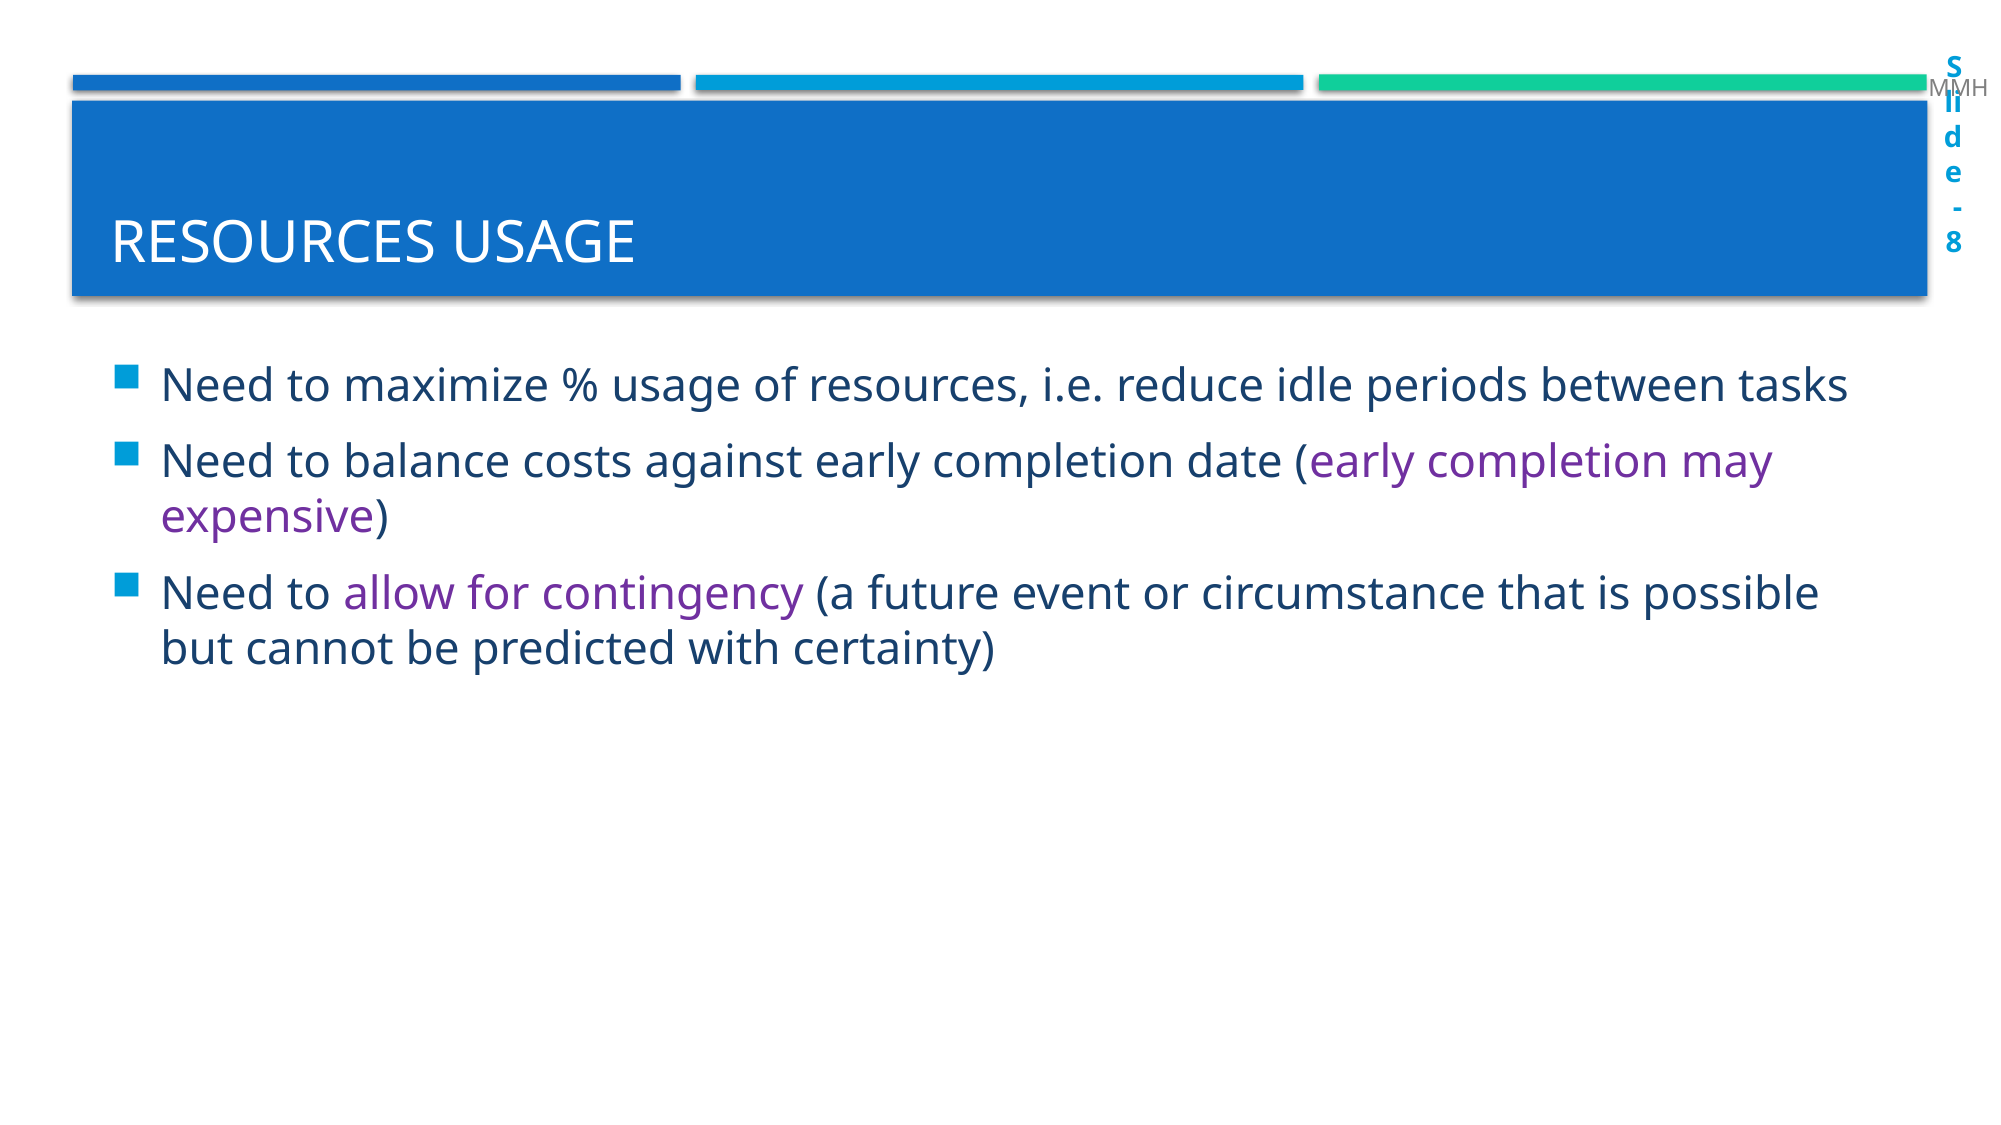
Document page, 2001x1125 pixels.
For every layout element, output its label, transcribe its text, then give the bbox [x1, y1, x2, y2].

title Resources usage [95, 115, 1905, 282]
list Need to maximize % usage of resources, i.e. reduce idle periods between tasks Need to balance costs against early completion date (early completion may expensive) Need to allow for contingency (a future event or circumstance that is possible but cannot be predicted with certainty) [95, 357, 1911, 748]
text_box MMH [1900, 64, 2000, 110]
slide_number Slide-8 [1930, 110, 1970, 212]
